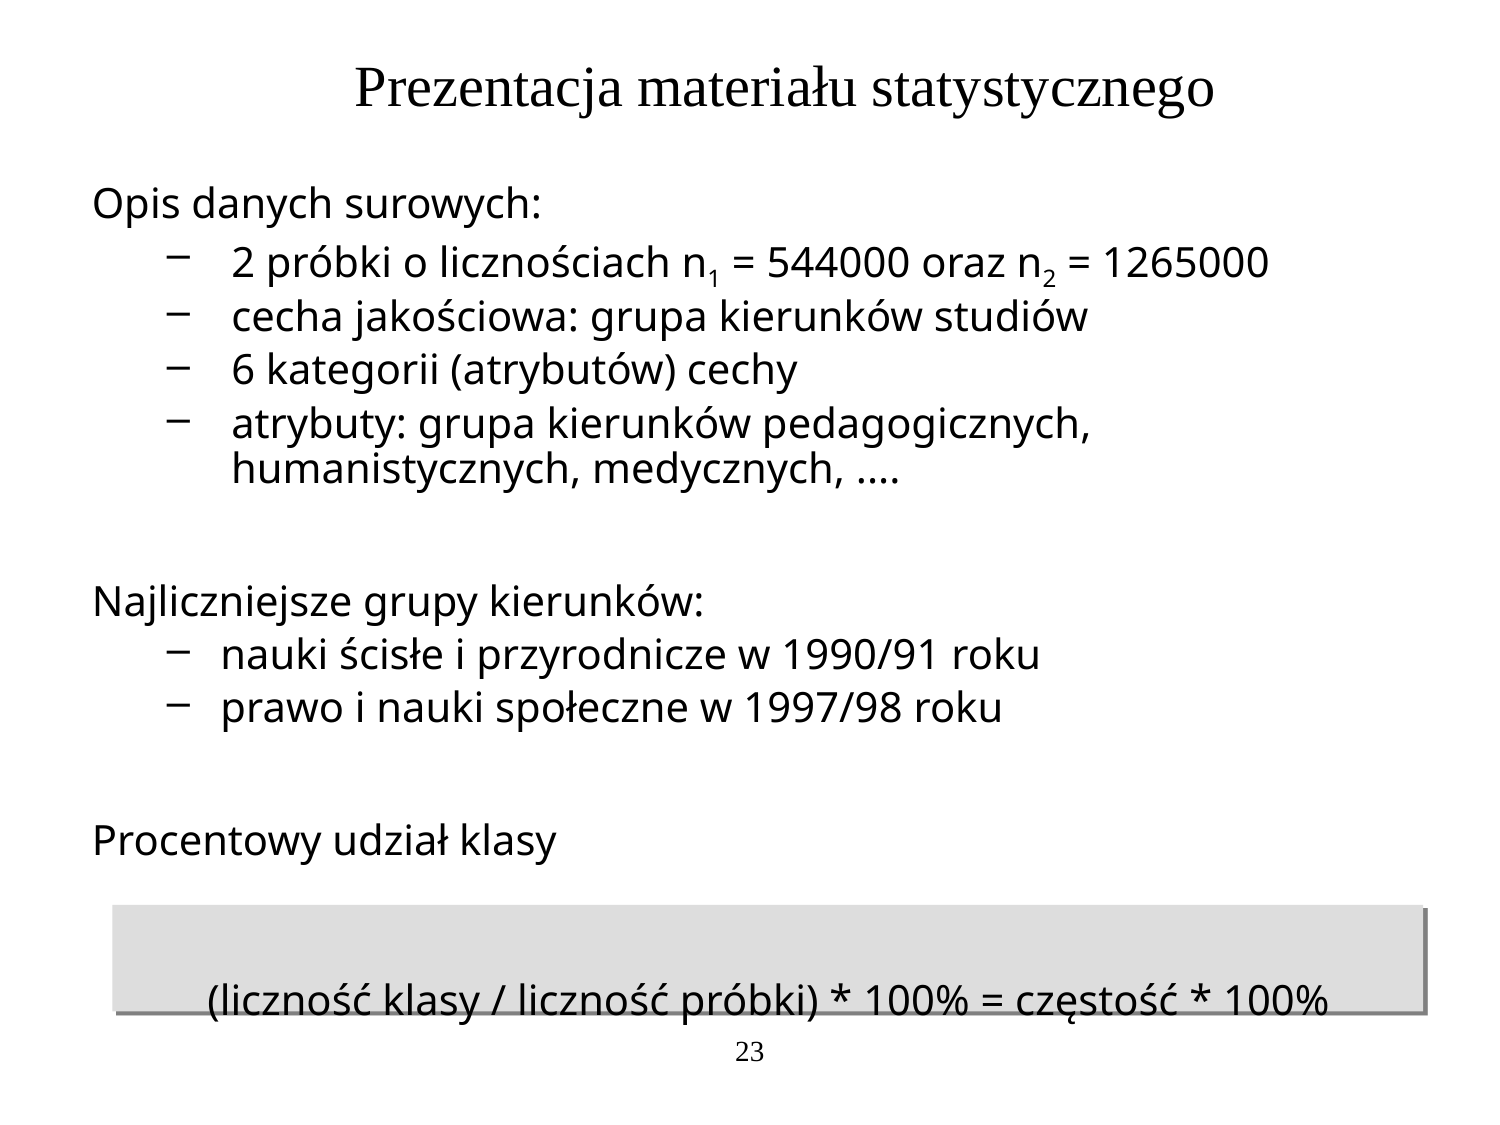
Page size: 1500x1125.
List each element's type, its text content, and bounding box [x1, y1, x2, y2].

title Prezentacja materiału statystycznego [194, 30, 1377, 136]
list Opis danych surowych: 2 próbki o licznościach n1 = 544000 oraz n2 = 1265000 cecha jakościowa: grupa kierunków studiów 6 kategorii (atrybutów) cechy atrybuty: grupa kierunków pedagogicznych, humanistycznych, medycznych, .... Najliczniejsze grupy kierunków: nauki ścisłe i przyrodnicze w 1990/91 roku prawo i nauki społeczne w 1997/98 roku Procentowy udział klasy (liczność klasy / liczność próbki) * 100% = częstość * 100% [76, 136, 1461, 1012]
slide_number 23 [512, 1024, 988, 1101]
